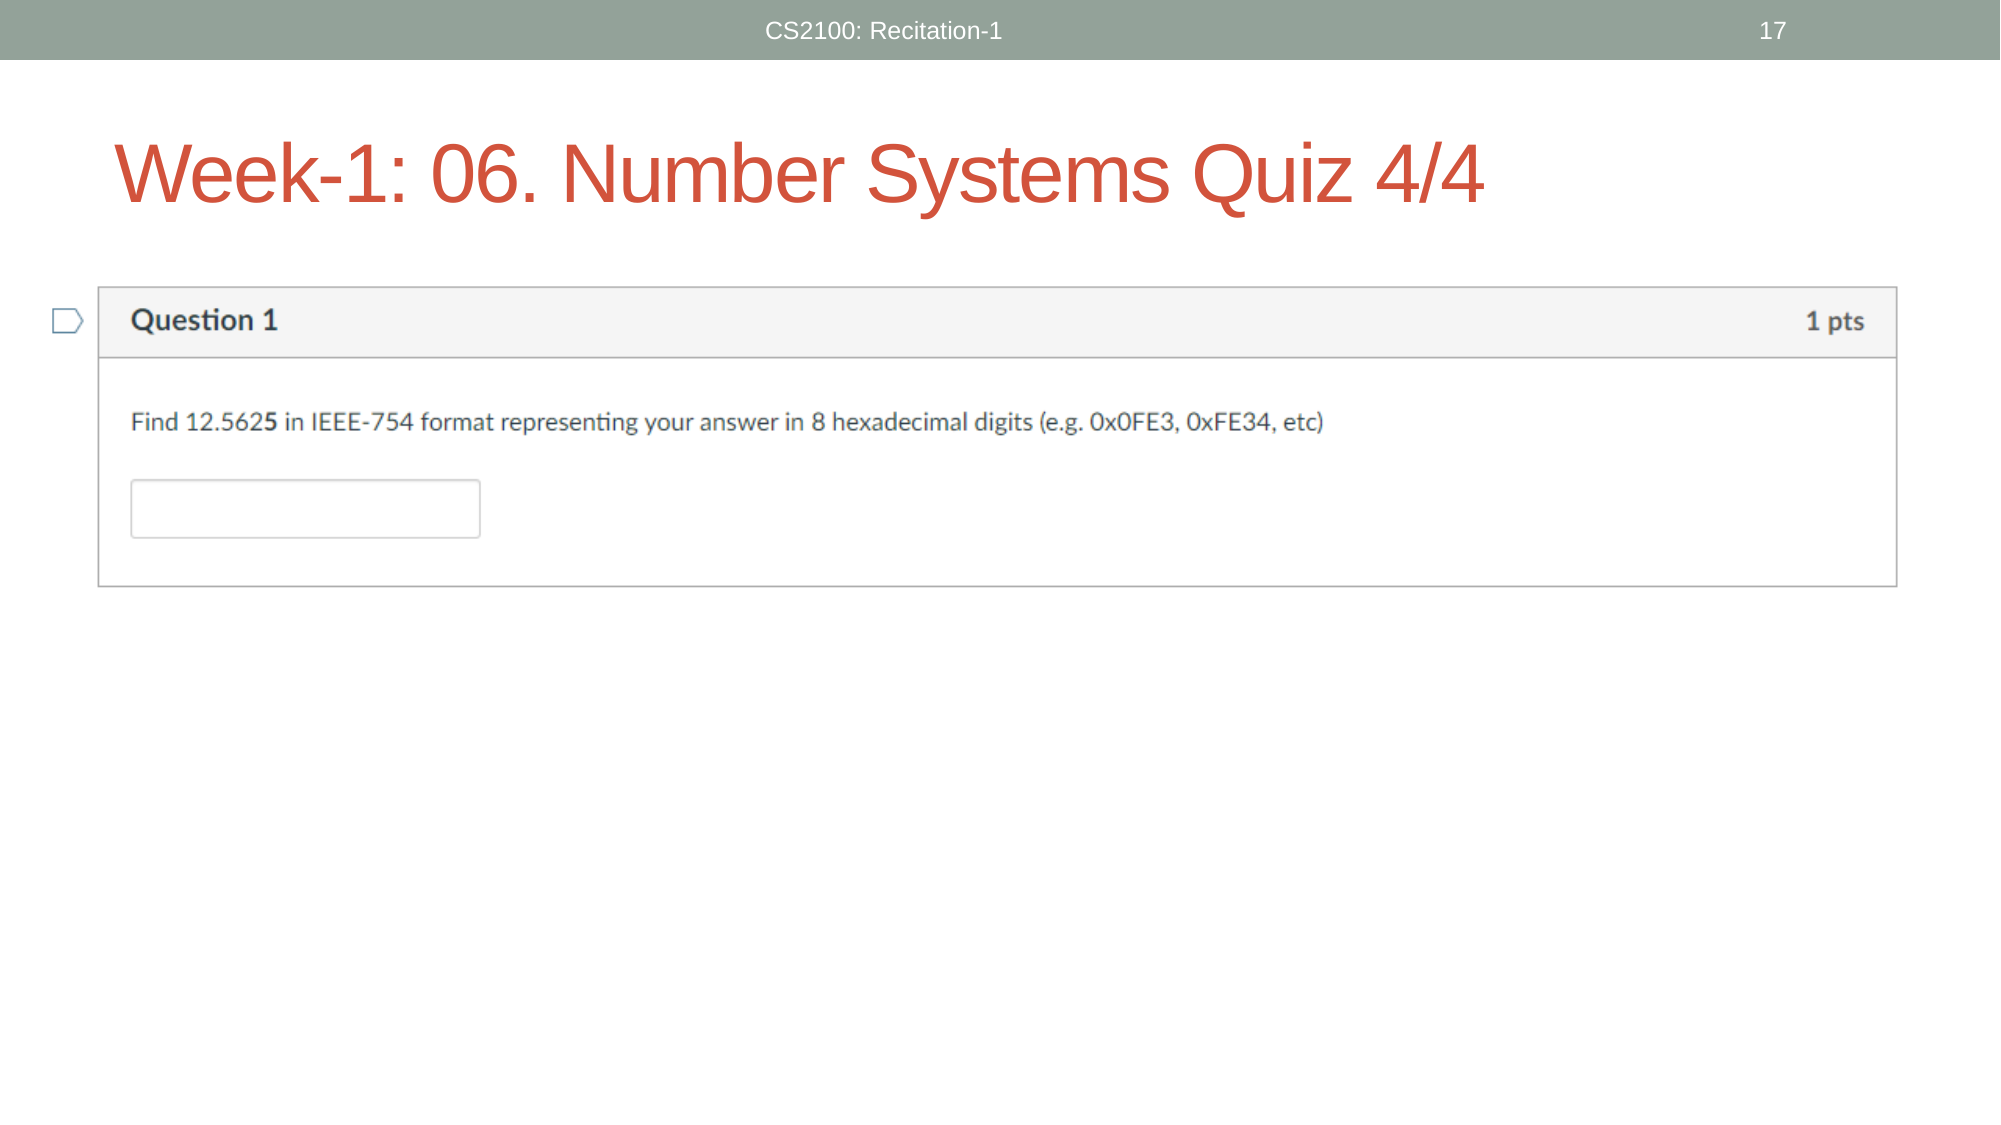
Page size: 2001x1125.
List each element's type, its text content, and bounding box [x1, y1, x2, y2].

slide_number 17 [1744, 3, 1900, 57]
picture [51, 249, 1915, 612]
title Week-1: 06. Number Systems Quiz 4/4 [99, 87, 1900, 245]
footer CS2100: Recitation-1 [750, 3, 1650, 57]
